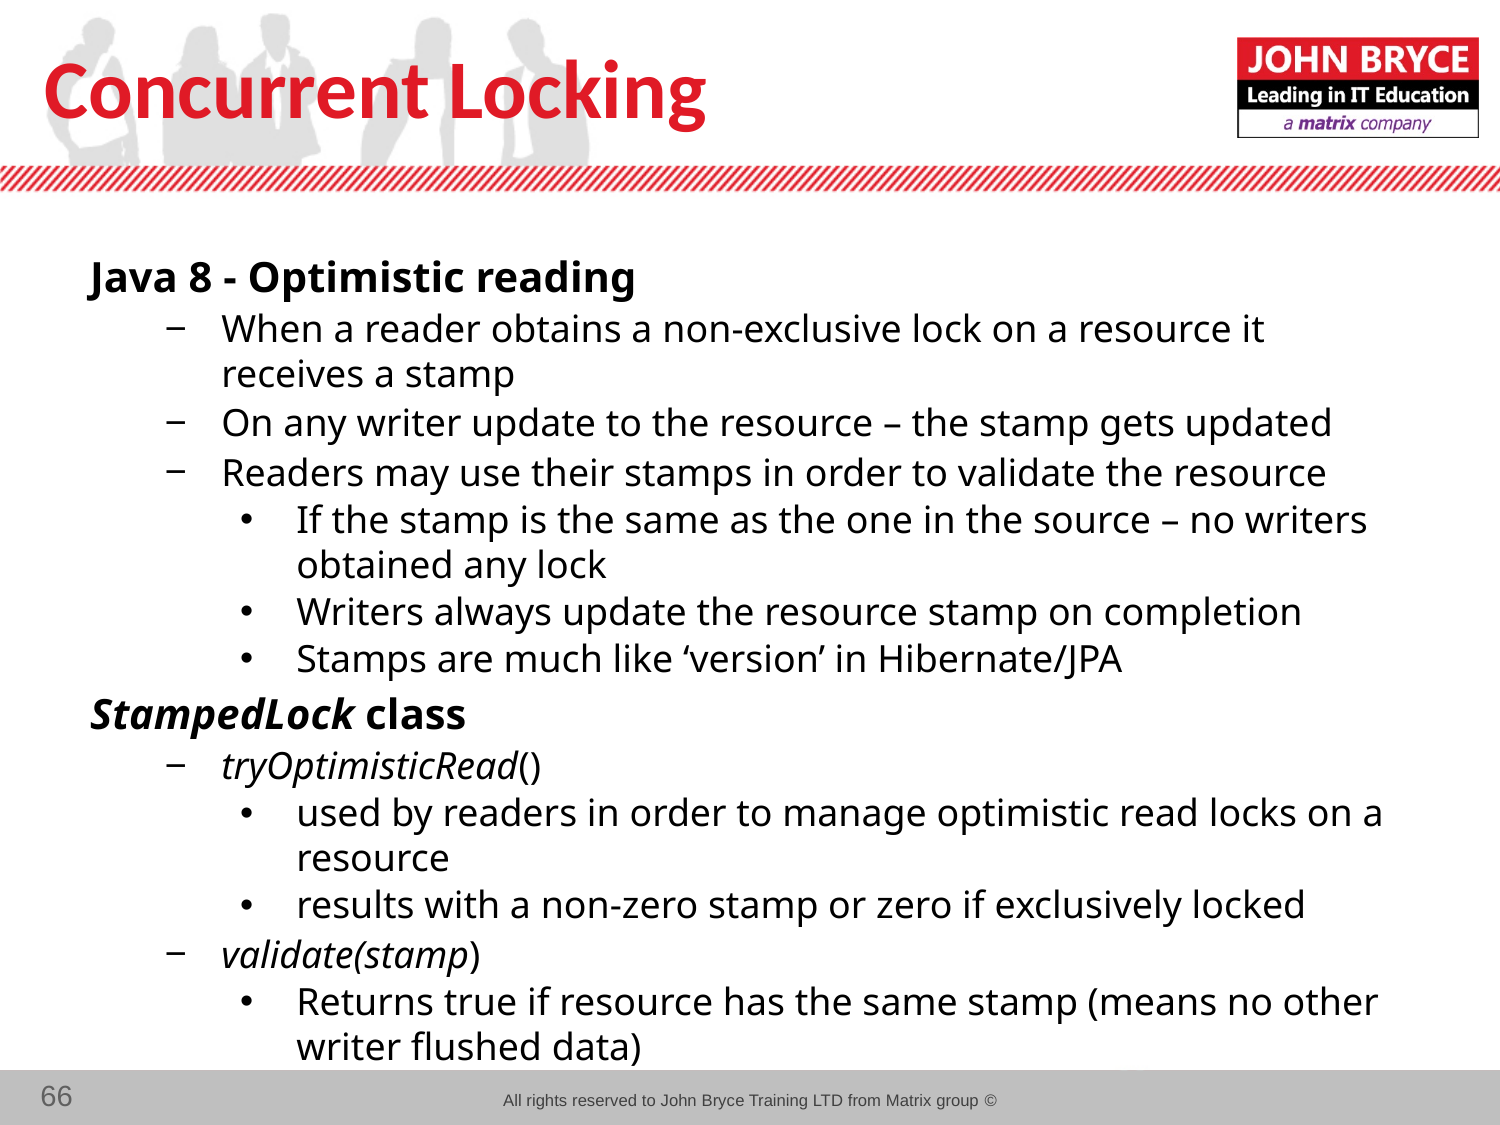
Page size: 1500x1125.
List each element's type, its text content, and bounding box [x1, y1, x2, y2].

picture [0, 0, 1500, 1070]
list Java 8 - Optimistic reading When a reader obtains a non-exclusive lock on a resource it receives a stamp On any writer update to the resource – the stamp gets updated Readers may use their stamps in order to validate the resource If the stamp is the same as the one in the source – no writers obtained any lock Writers always update the resource stamp on completion Stamps are much like ‘version’ in Hibernate/JPA StampedLock class tryOptimisticRead() used by readers in order to manage optimistic read locks on a resource results with a non-zero stamp or zero if exclusively locked validate(stamp) Returns true if resource has the same stamp (means no other writer flushed data) [75, 243, 1425, 1047]
title Concurrent Locking [29, 21, 1235, 150]
